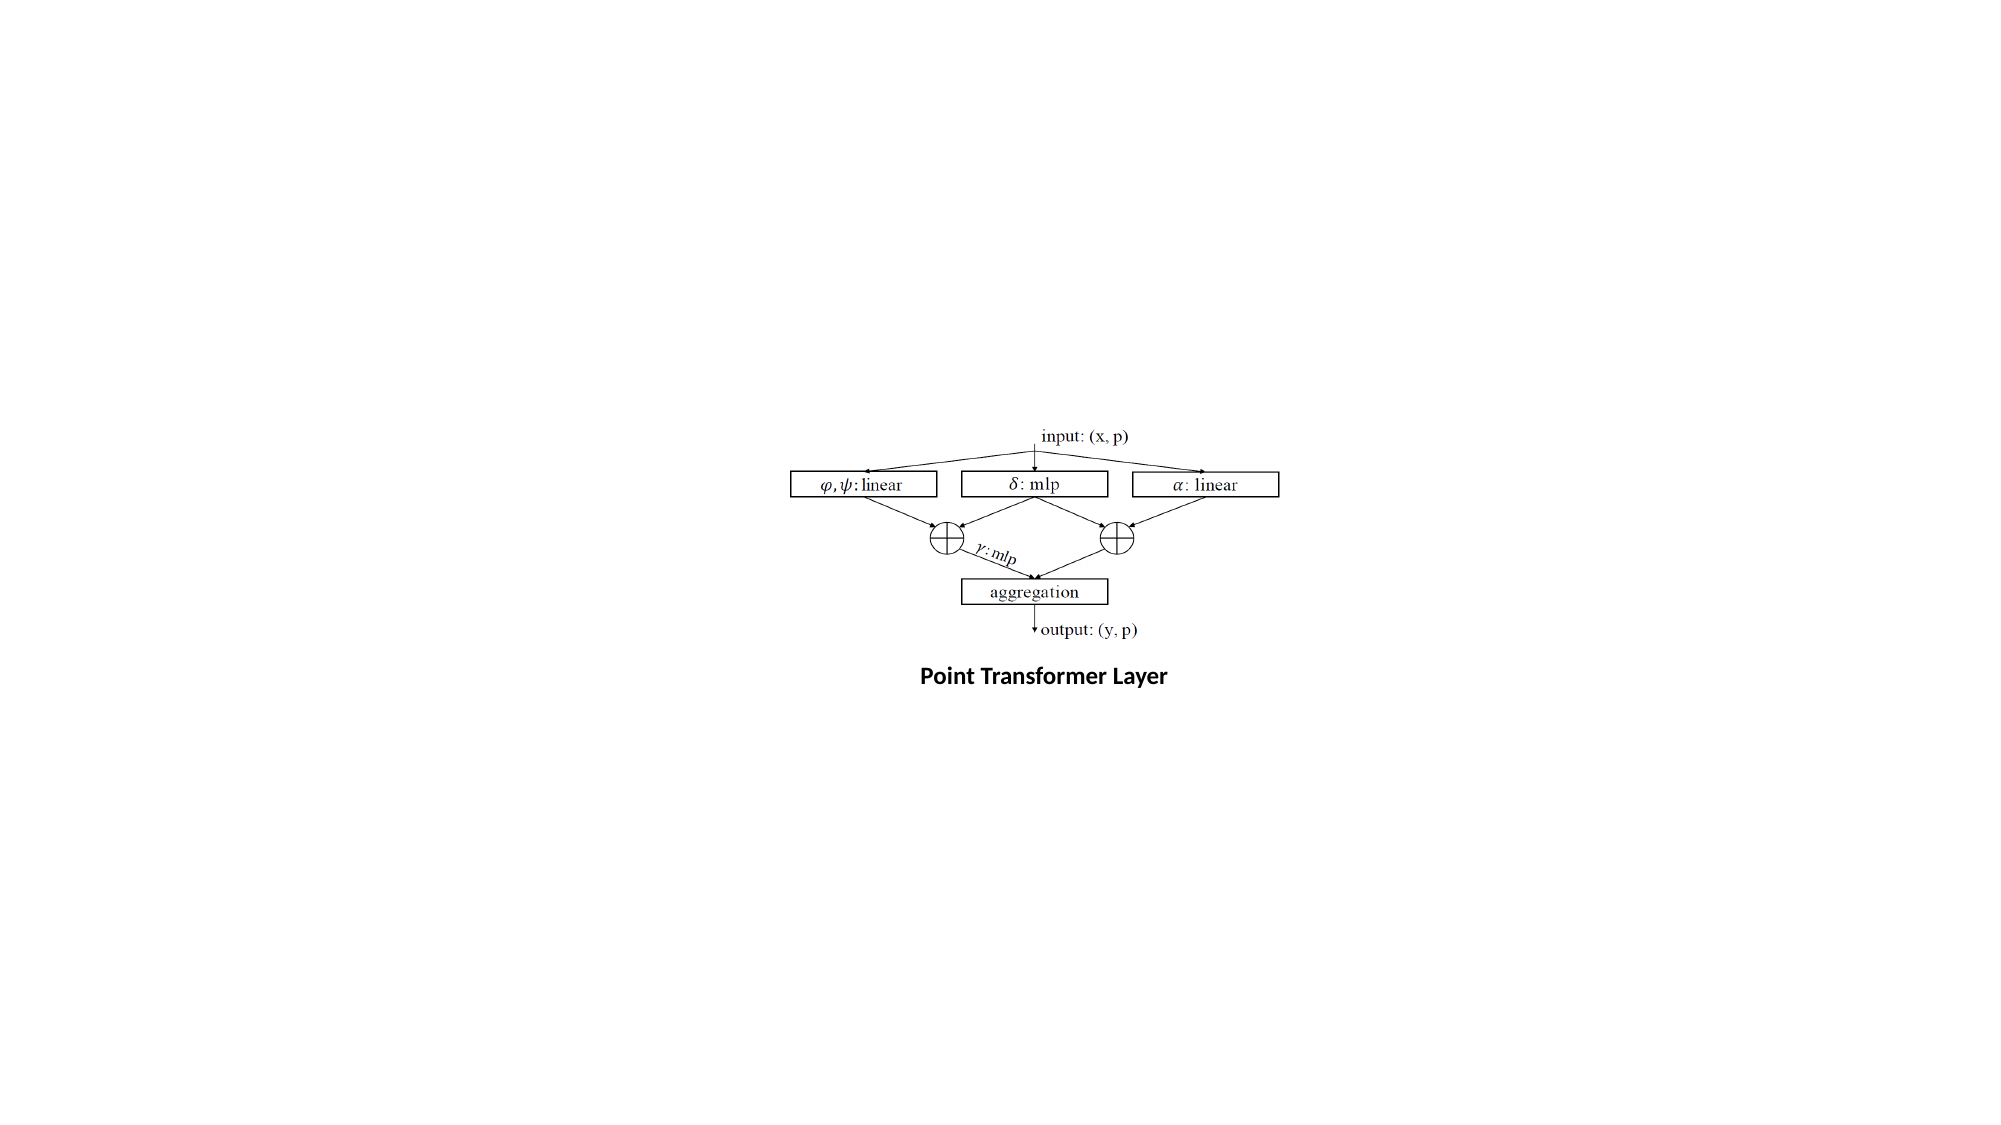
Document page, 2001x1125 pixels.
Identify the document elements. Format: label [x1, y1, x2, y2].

text_box [760, 405, 1305, 698]
